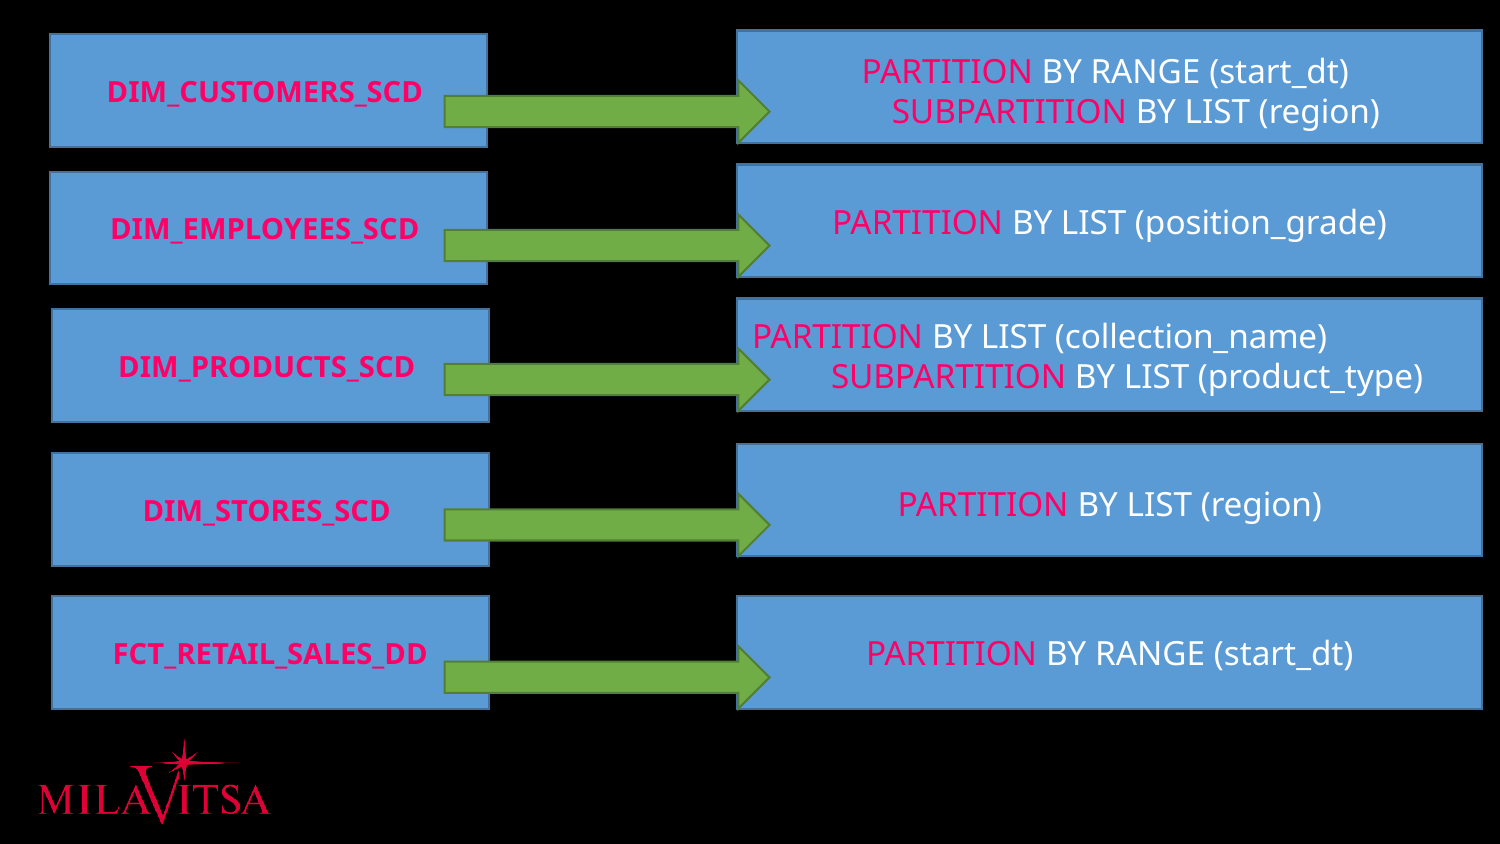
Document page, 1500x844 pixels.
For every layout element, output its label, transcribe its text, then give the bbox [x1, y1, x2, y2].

text_box PARTITION BY LIST (region) [736, 443, 1483, 557]
picture [24, 734, 286, 829]
text_box PARTITION BY LIST (position_grade) [736, 163, 1483, 278]
text_box DIM_PRODUCTS_SCD [51, 308, 490, 423]
text_box DIM_CUSTOMERS_SCD [49, 33, 488, 148]
text_box [443, 491, 772, 559]
text_box [443, 643, 772, 712]
text_box PARTITION BY RANGE (start_dt) SUBPARTITION BY LIST (region) [736, 29, 1483, 144]
text_box DIM_EMPLOYEES_SCD [49, 171, 488, 285]
text_box PARTITION BY LIST (collection_name) SUBPARTITION BY LIST (product_type) [736, 297, 1483, 412]
text_box FCT_RETAIL_SALES_DD [51, 595, 490, 710]
text_box DIM_STORES_SCD [51, 452, 490, 567]
text_box [443, 211, 772, 280]
text_box [443, 345, 772, 414]
text_box [443, 77, 772, 146]
text_box PARTITION BY RANGE (start_dt) [736, 595, 1483, 710]
